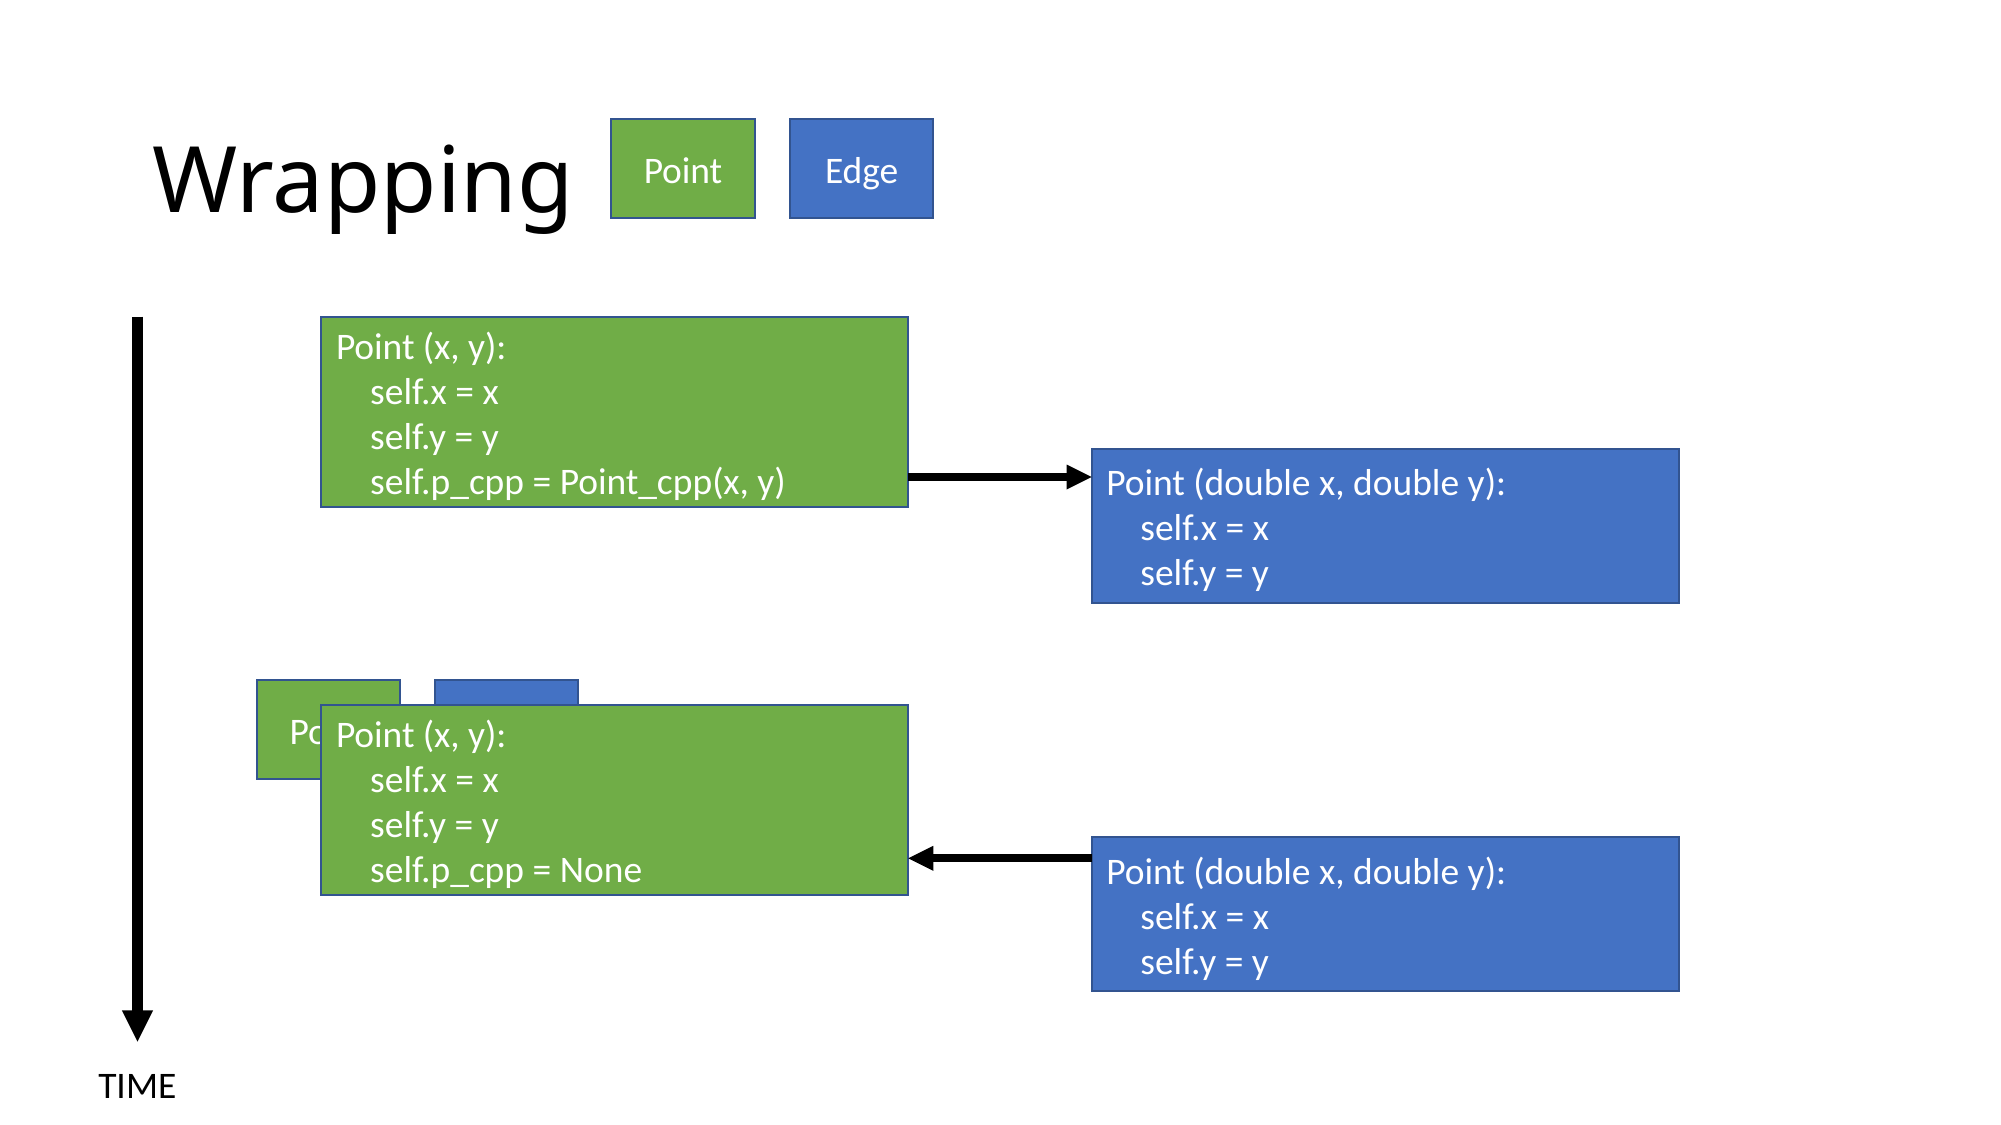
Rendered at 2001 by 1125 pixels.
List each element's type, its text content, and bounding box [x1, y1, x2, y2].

text_box Point (double x, double y): self.x = x self.y = y [1091, 836, 1680, 992]
text_box Point [610, 118, 756, 219]
text_box Point (x, y): self.x = x self.y = y self.p_cpp = None [320, 704, 909, 896]
text_box Point (double x, double y): self.x = x self.y = y [1091, 448, 1680, 604]
title Wrapping [137, 73, 1863, 292]
text_box TIME [83, 1053, 192, 1114]
text_box Point (x, y): self.x = x self.y = y self.p_cpp = Point_cpp(x, y) [320, 316, 909, 508]
text_box Edge [434, 679, 579, 704]
text_box Edge [789, 118, 934, 219]
text_box Point [256, 679, 401, 780]
